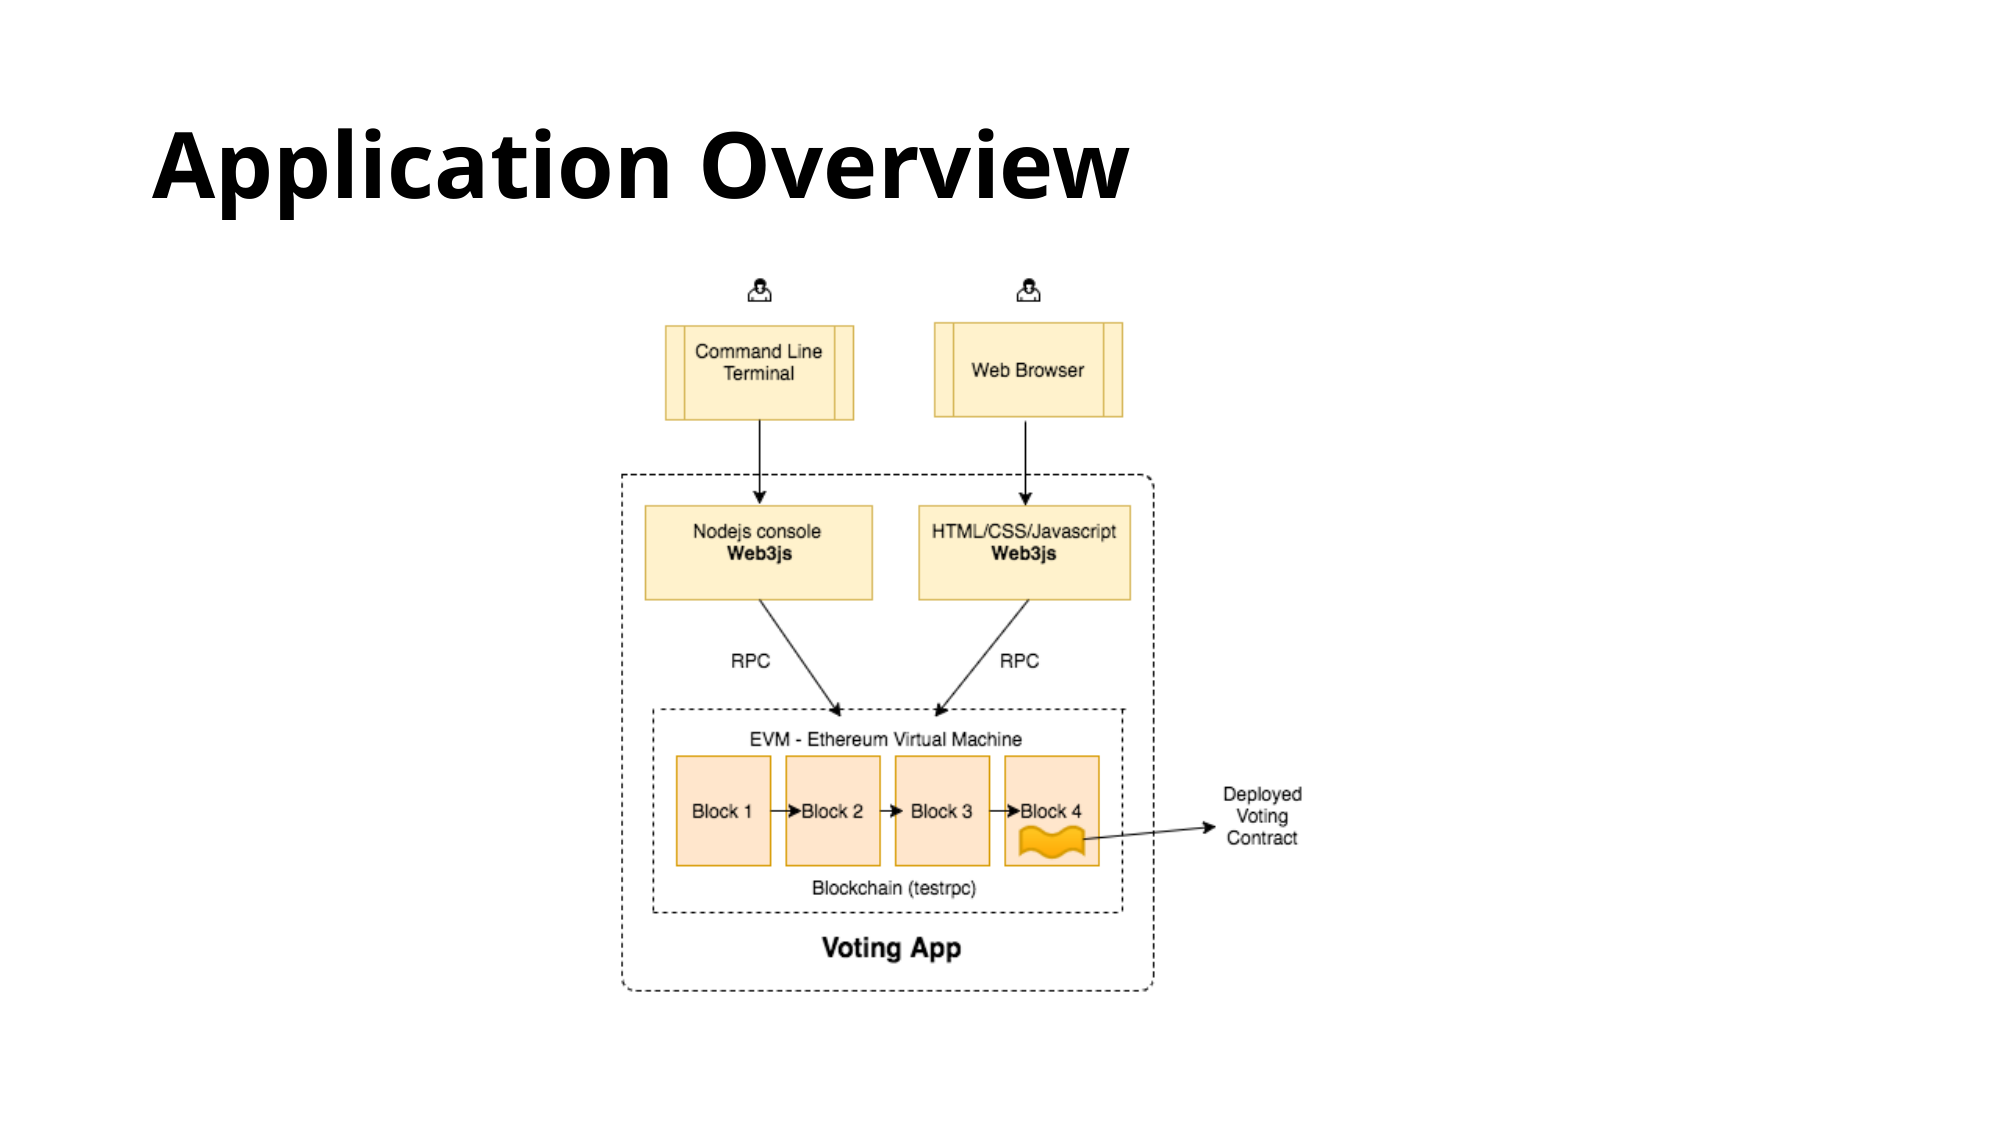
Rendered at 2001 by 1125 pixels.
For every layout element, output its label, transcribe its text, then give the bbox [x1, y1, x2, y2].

picture [620, 277, 1308, 995]
title Application Overview [137, 59, 1863, 278]
